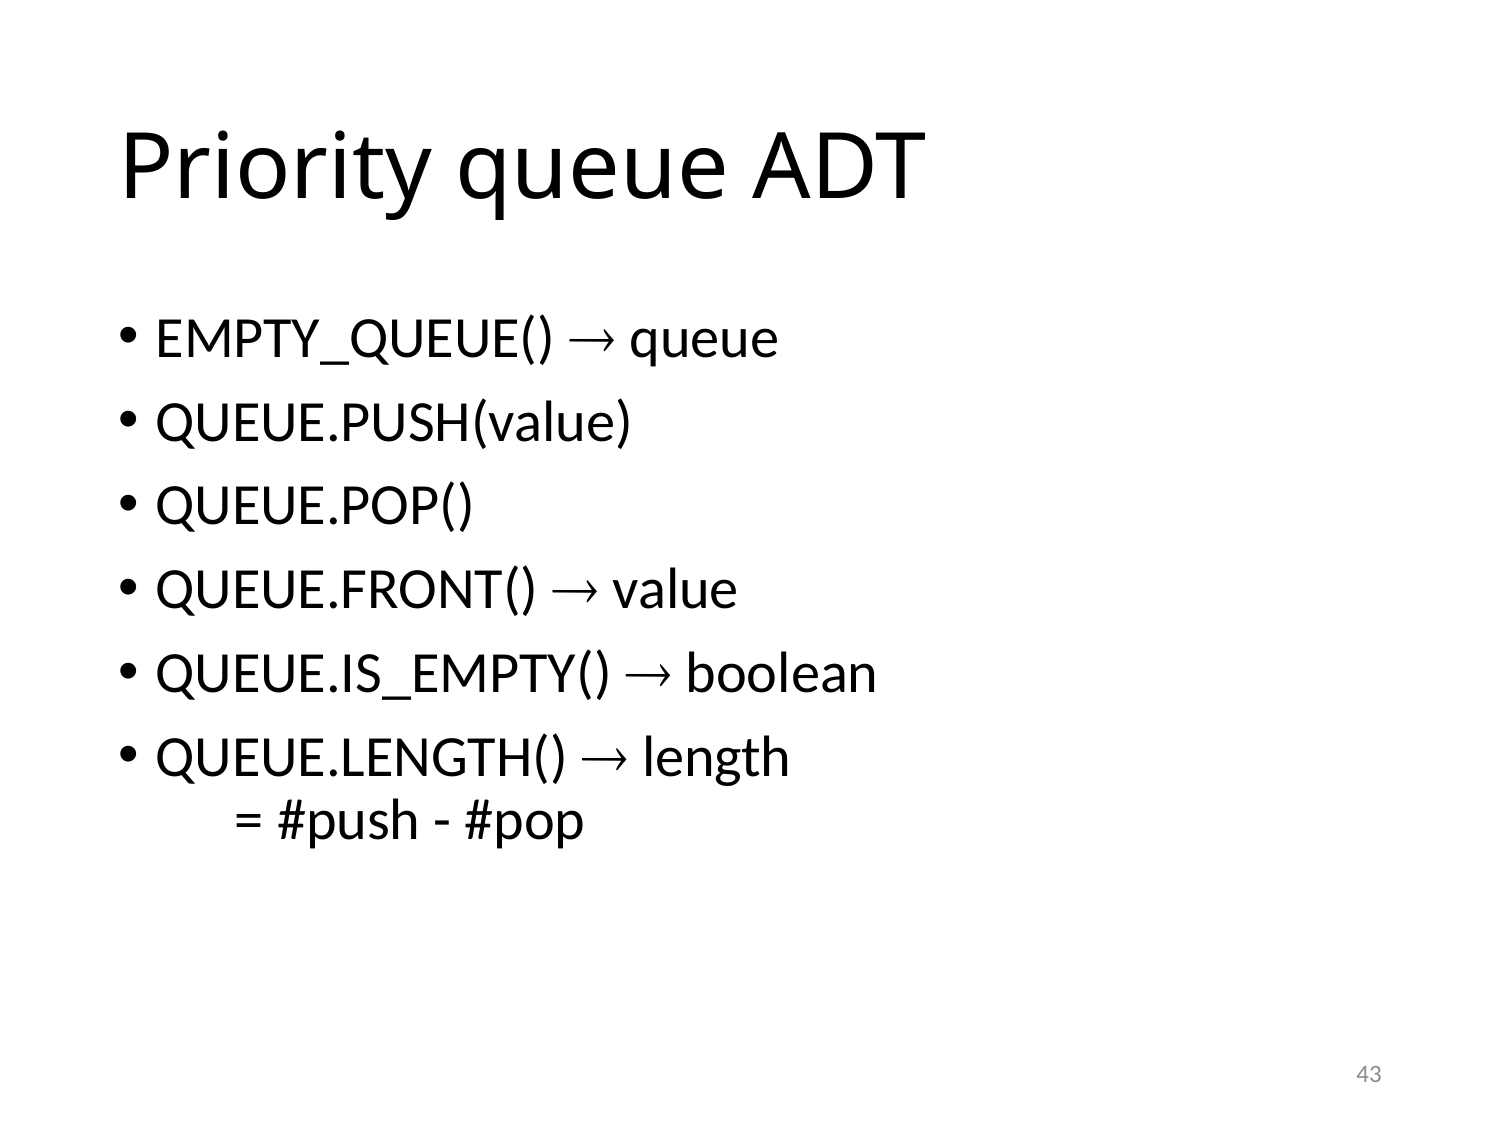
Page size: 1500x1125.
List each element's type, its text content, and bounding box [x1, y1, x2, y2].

title Priority queue ADT [103, 59, 1397, 278]
list EMPTY_QUEUE()  queue QUEUE.PUSH(value) QUEUE.POP() QUEUE.FRONT()  value QUEUE.IS_EMPTY()  boolean QUEUE.LENGTH()  length = #push - #pop [103, 299, 1397, 1014]
slide_number 43 [1059, 1042, 1397, 1103]
